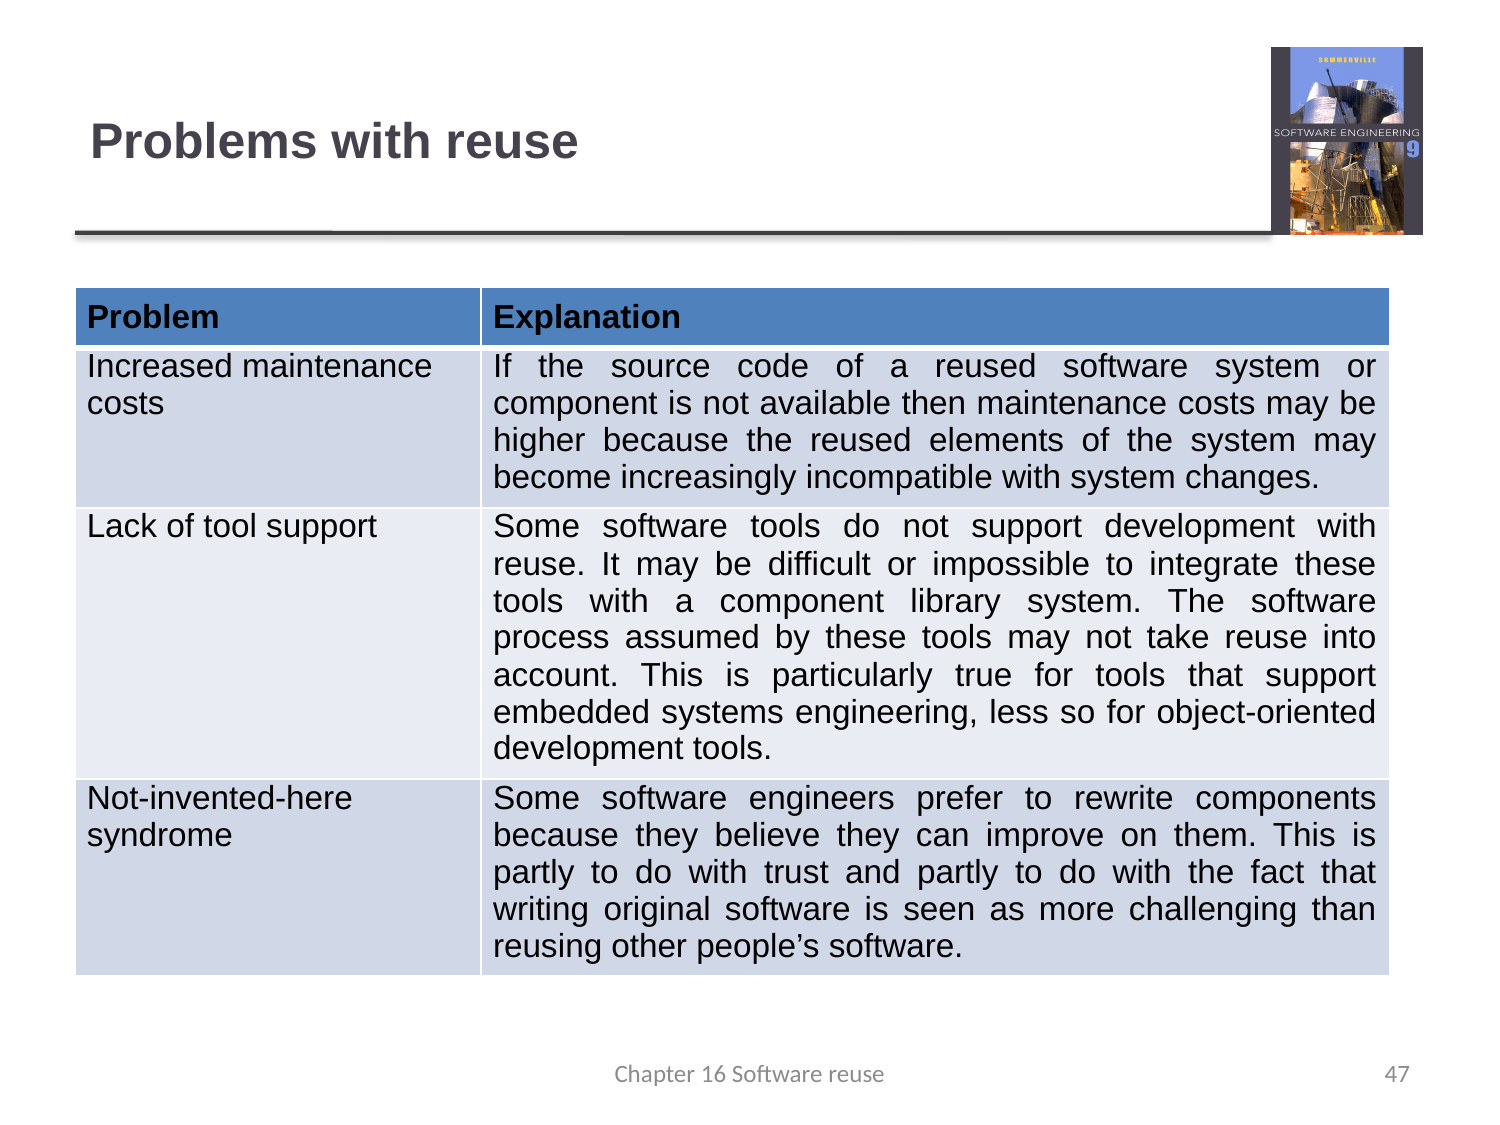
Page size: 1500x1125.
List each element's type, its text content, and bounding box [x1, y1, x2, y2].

table_header Problem [76, 288, 480, 345]
table_cell Some software tools do not support development with reuse. It may be difficult or impossible to integrate these tools with a component library system. The software process assumed by these tools may not take reuse into account. This is particularly true for tools that support embedded systems engineering, less so for object-oriented development tools. [482, 509, 1389, 778]
footer Chapter 16 Software reuse [512, 1042, 988, 1103]
table_cell Not-invented-here syndrome [76, 780, 480, 975]
table_cell Some software engineers prefer to rewrite components because they believe they can improve on them. This is partly to do with trust and partly to do with the fact that writing original software is seen as more challenging than reusing other people’s software. [482, 780, 1389, 975]
picture [1272, 47, 1423, 235]
table_cell If the source code of a reused software system or component is not available then maintenance costs may be higher because the reused elements of the system may become increasingly incompatible with system changes. [482, 351, 1389, 507]
title Problems with reuse [74, 44, 1272, 233]
slide_number 47 [1074, 1042, 1425, 1103]
table_header Explanation [482, 288, 1389, 345]
table_cell Increased maintenance costs [76, 351, 480, 507]
table_cell Lack of tool support [76, 509, 480, 778]
